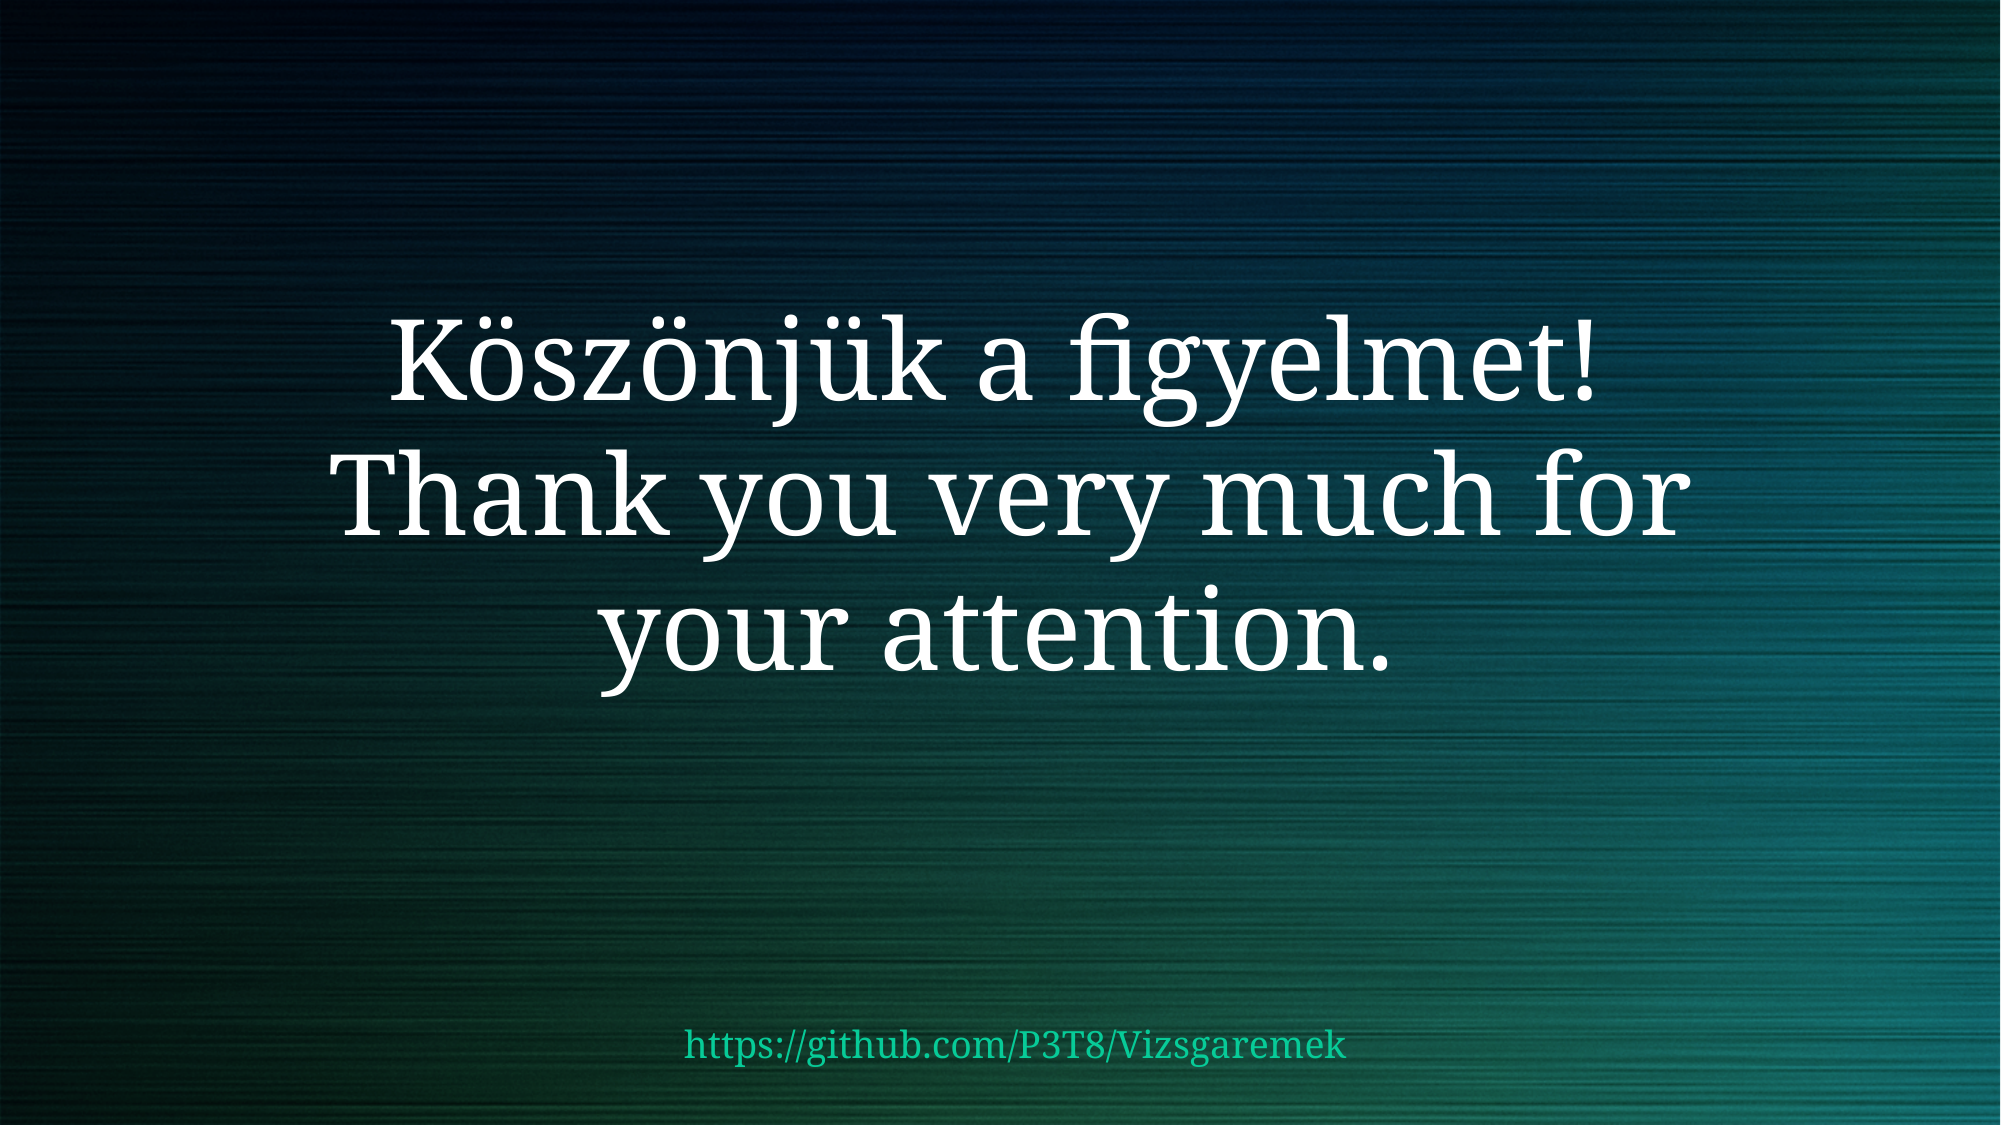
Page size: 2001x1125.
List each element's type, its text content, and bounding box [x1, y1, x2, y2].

text_box https://github.com/P3T8/Vizsgaremek [669, 1013, 1670, 1074]
picture [0, 0, 2001, 1125]
text_box Köszönjük a figyelmet! Thank you very much for your attention. [262, 280, 1760, 701]
